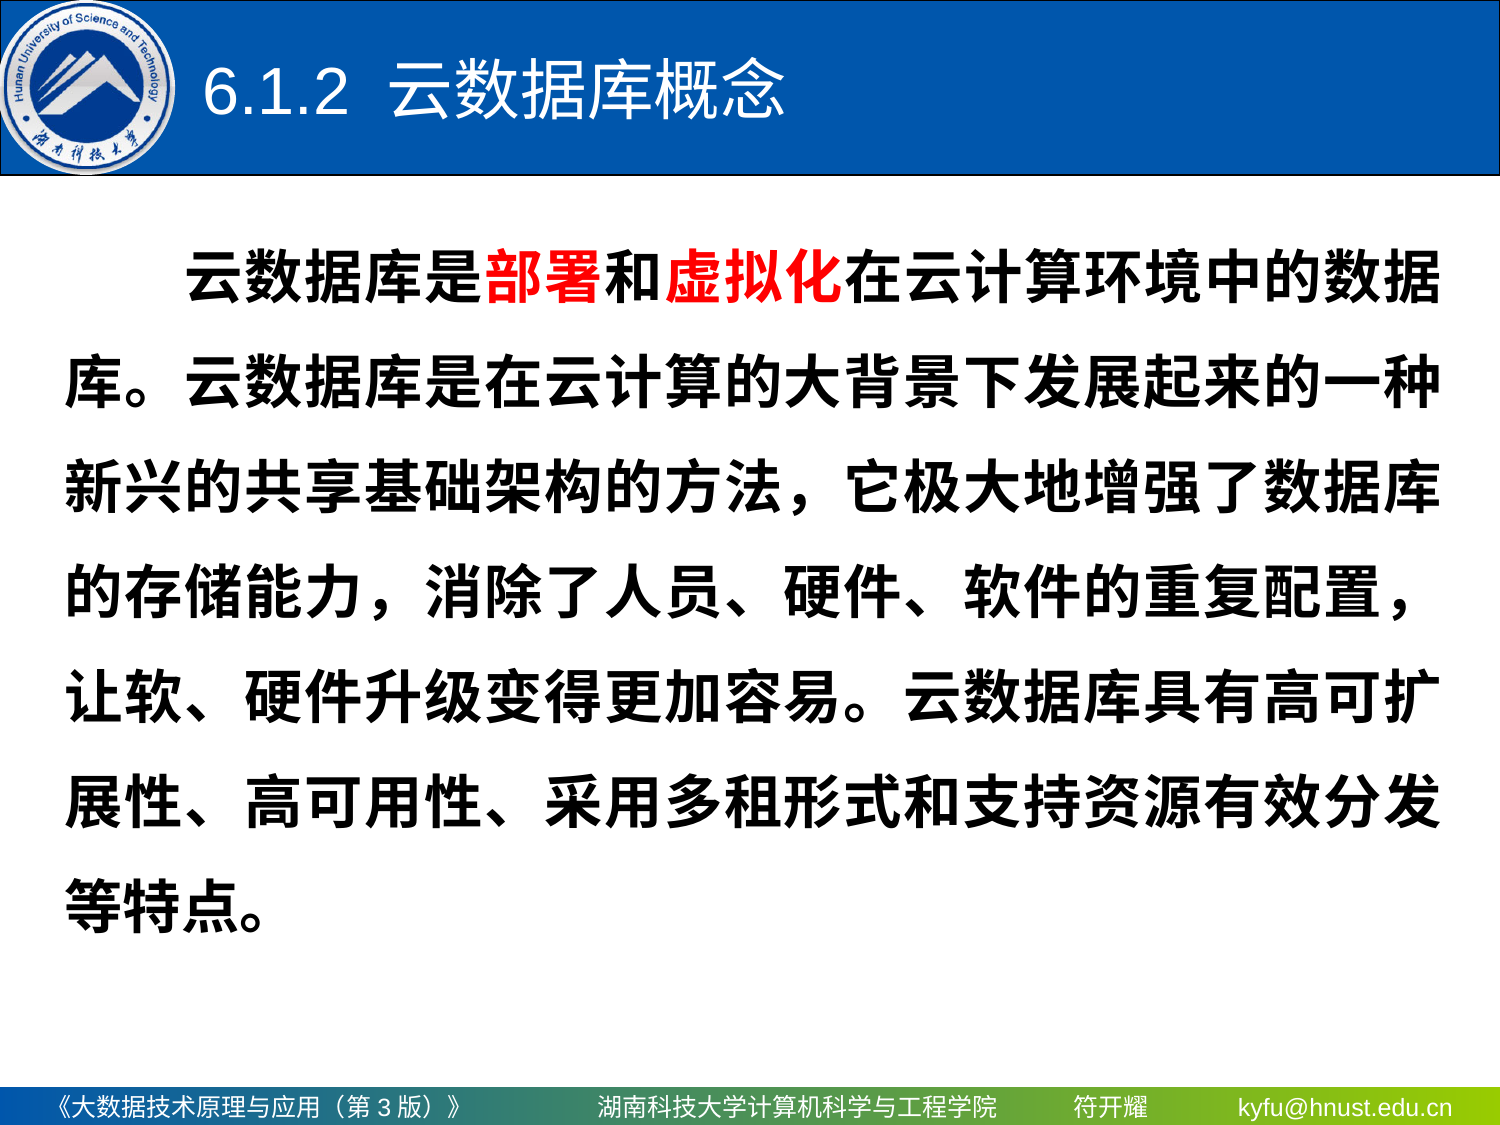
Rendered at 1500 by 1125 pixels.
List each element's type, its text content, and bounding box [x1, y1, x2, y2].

picture [0, 0, 176, 175]
text_box 云数据库是部署和虚拟化在云计算环境中的数据库。云数据库是在云计算的大背景下发展起来的一种新兴的共享基础架构的方法，它极大地增强了数据库的存储能力，消除了人员、硬件、软件的重复配置，让软、硬件升级变得更加容易。云数据库具有高可扩展性、高可用性、采用多租形式和支持资源有效分发等特点。 [50, 198, 1457, 948]
title 6.1.2 云数据库概念 [187, 12, 1500, 163]
